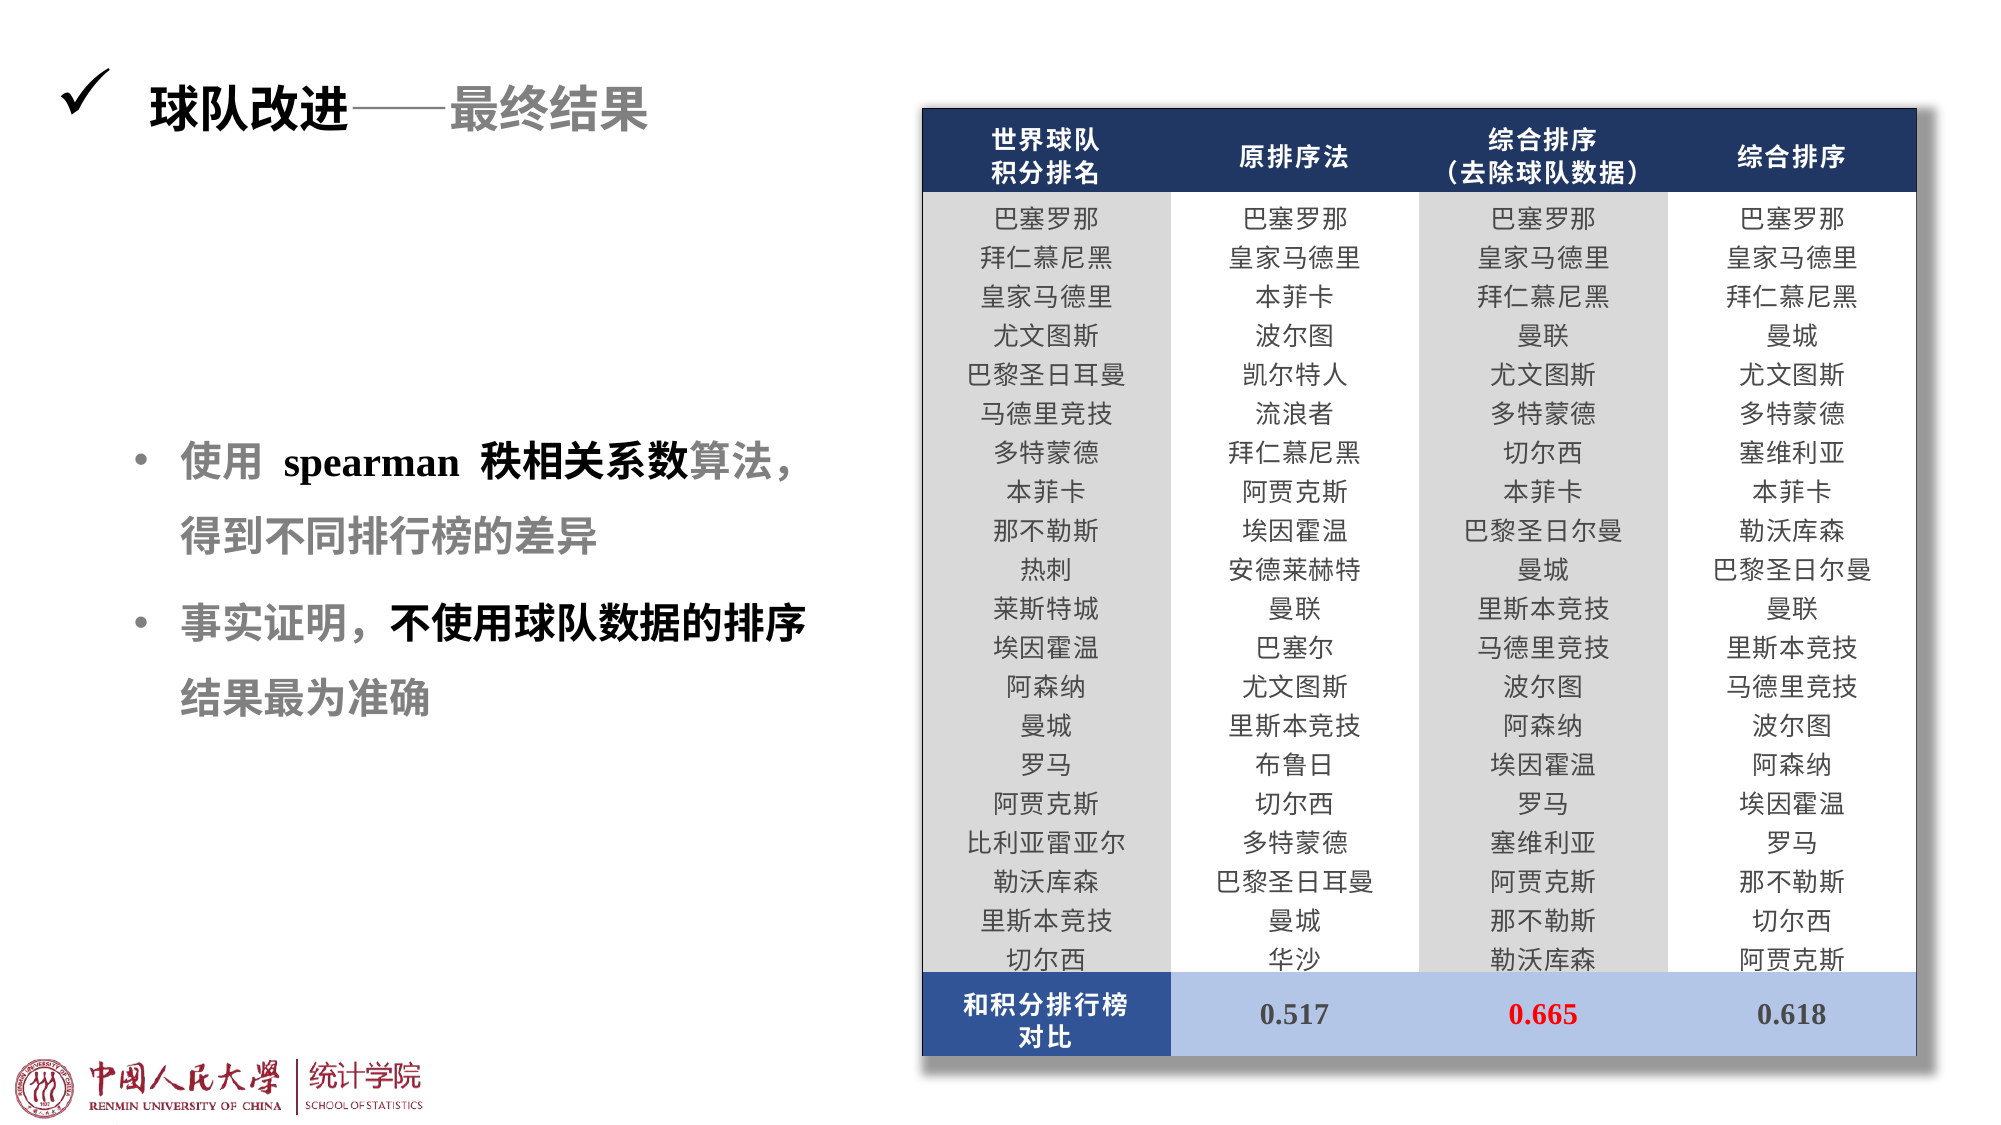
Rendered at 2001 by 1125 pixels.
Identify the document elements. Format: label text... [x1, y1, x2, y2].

text_box 使用 spearman 秩相关系数算法，得到不同排行榜的差异 事实证明，不使用球队数据的排序结果最为准确 [119, 401, 829, 730]
picture [0, 1048, 454, 1125]
picture [921, 107, 1918, 1058]
text_box 球队改进——最终结果 [40, 70, 841, 145]
